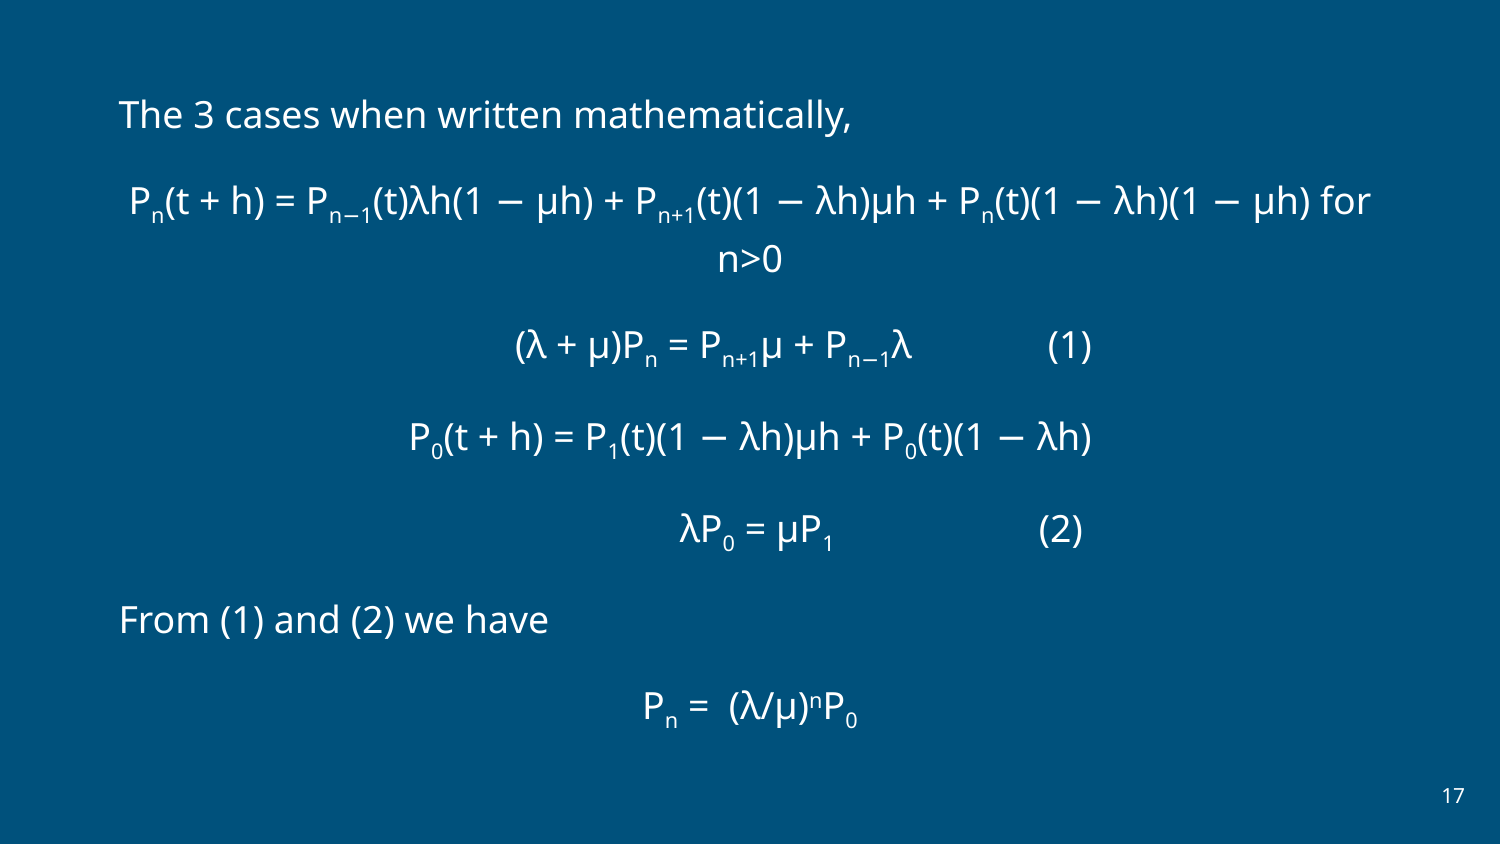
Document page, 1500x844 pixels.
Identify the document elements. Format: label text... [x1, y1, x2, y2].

slide_number ‹#› [1389, 764, 1480, 830]
list The 3 cases when written mathematically, Pn(t + h) = Pn−1(t)λh(1 − µh) + Pn+1(t)(1 − λh)µh + Pn(t)(1 − λh)(1 − µh) for n>0 (λ + µ)Pn = Pn+1µ + Pn−1λ (1) P0(t + h) = P1(t)(1 − λh)µh + P0(t)(1 − λh) λP0 = µP1 (2) From (1) and (2) we have Pn = (λ/µ)nP0 [103, 69, 1397, 775]
